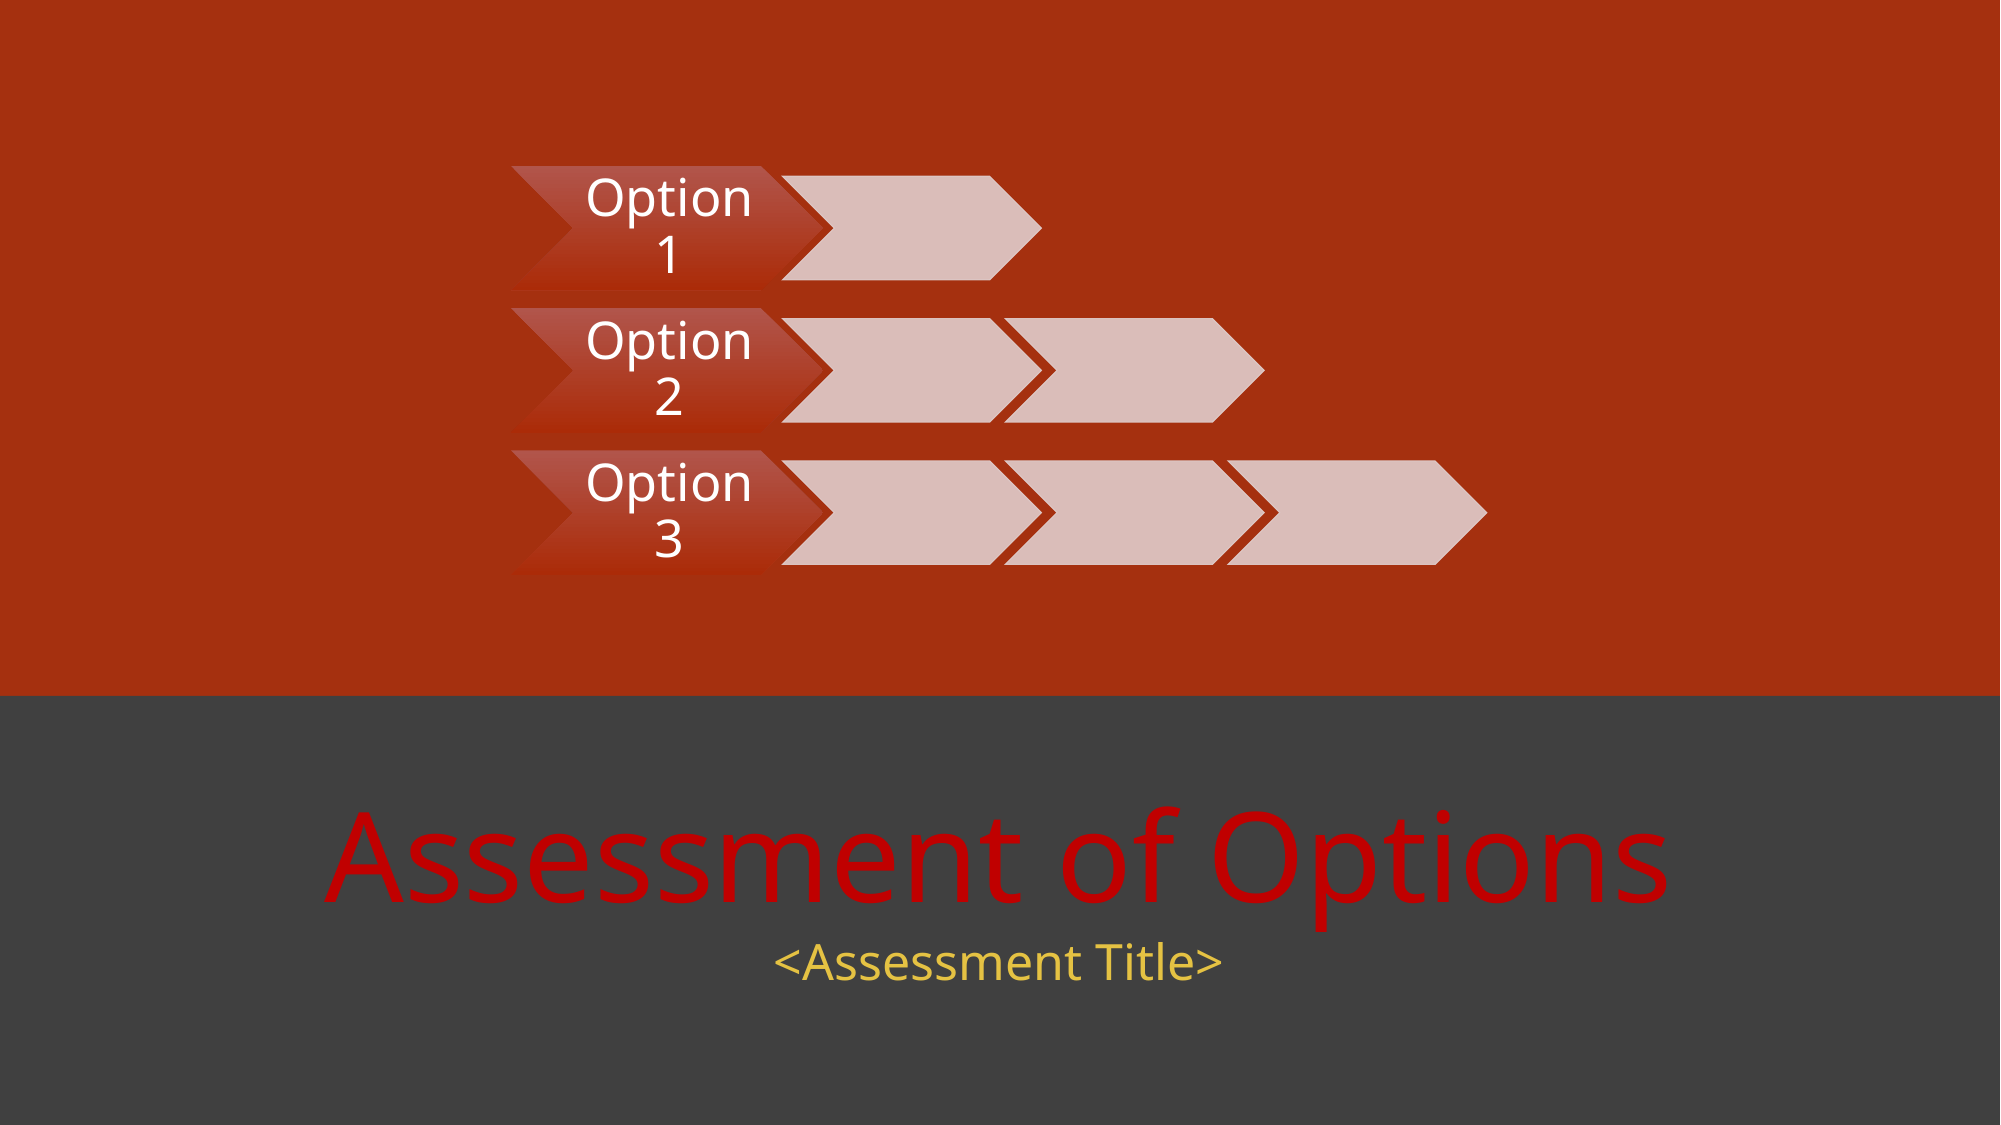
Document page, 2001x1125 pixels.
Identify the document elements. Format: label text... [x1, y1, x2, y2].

text_box [0, 695, 2000, 1125]
subtitle <Assessment Title> [225, 929, 1773, 1048]
title Assessment of Options [115, 738, 1882, 937]
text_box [510, 122, 1488, 619]
